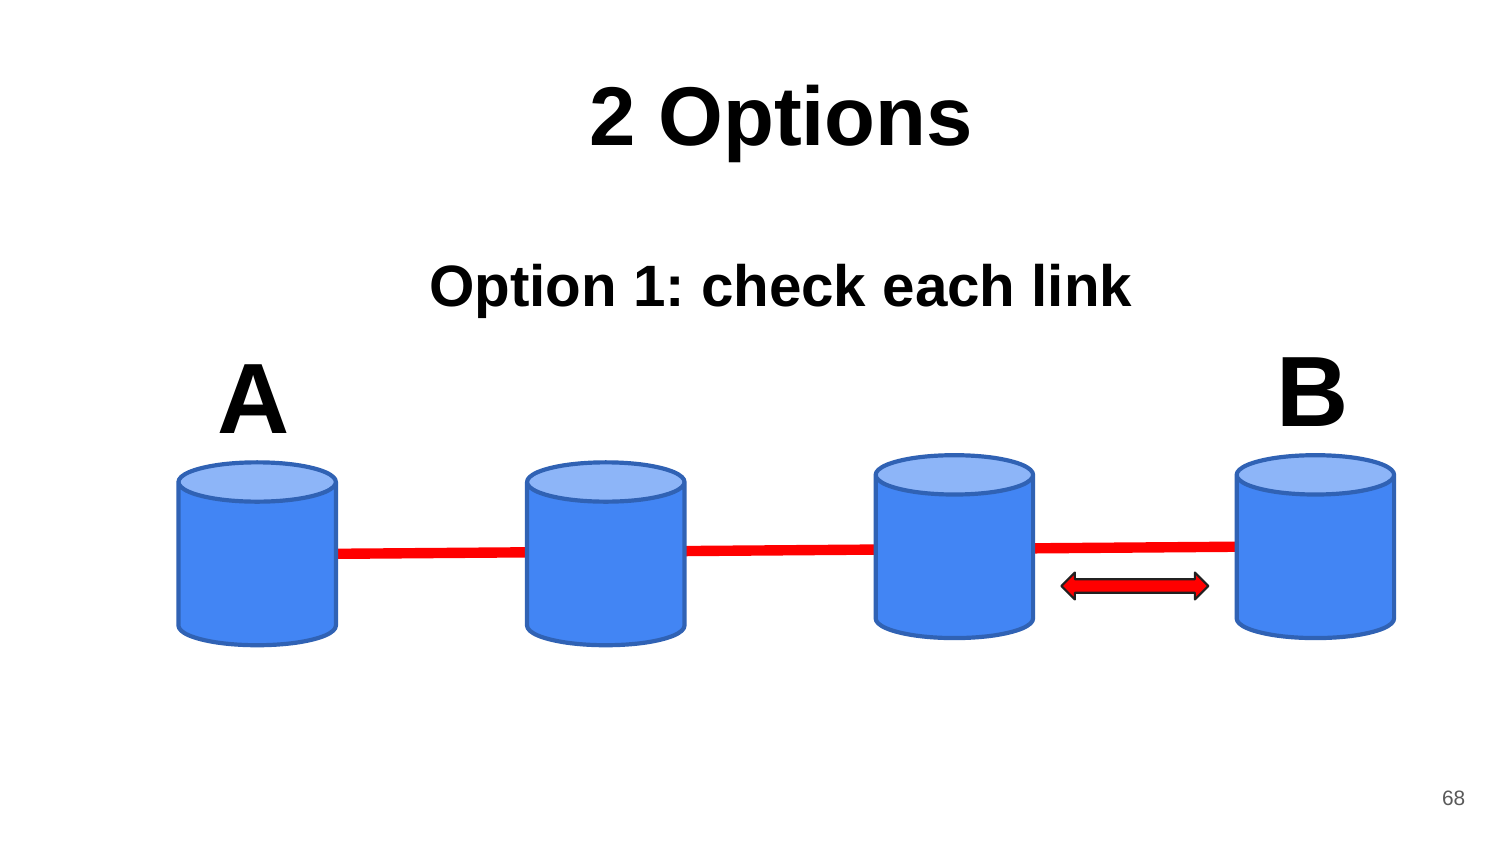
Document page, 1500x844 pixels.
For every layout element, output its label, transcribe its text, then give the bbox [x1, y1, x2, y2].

text_box [339, 551, 524, 555]
text_box [1059, 570, 1211, 602]
text_box [687, 548, 873, 552]
text_box A [203, 326, 312, 461]
text_box [176, 461, 339, 648]
text_box [1036, 545, 1234, 550]
text_box 68 [1389, 764, 1480, 830]
text_box 2 Options [332, 55, 1230, 170]
text_box B [1261, 318, 1370, 454]
text_box [524, 460, 687, 648]
text_box Option 1: check each link [332, 240, 1230, 325]
text_box [1234, 454, 1397, 641]
text_box [873, 453, 1036, 641]
